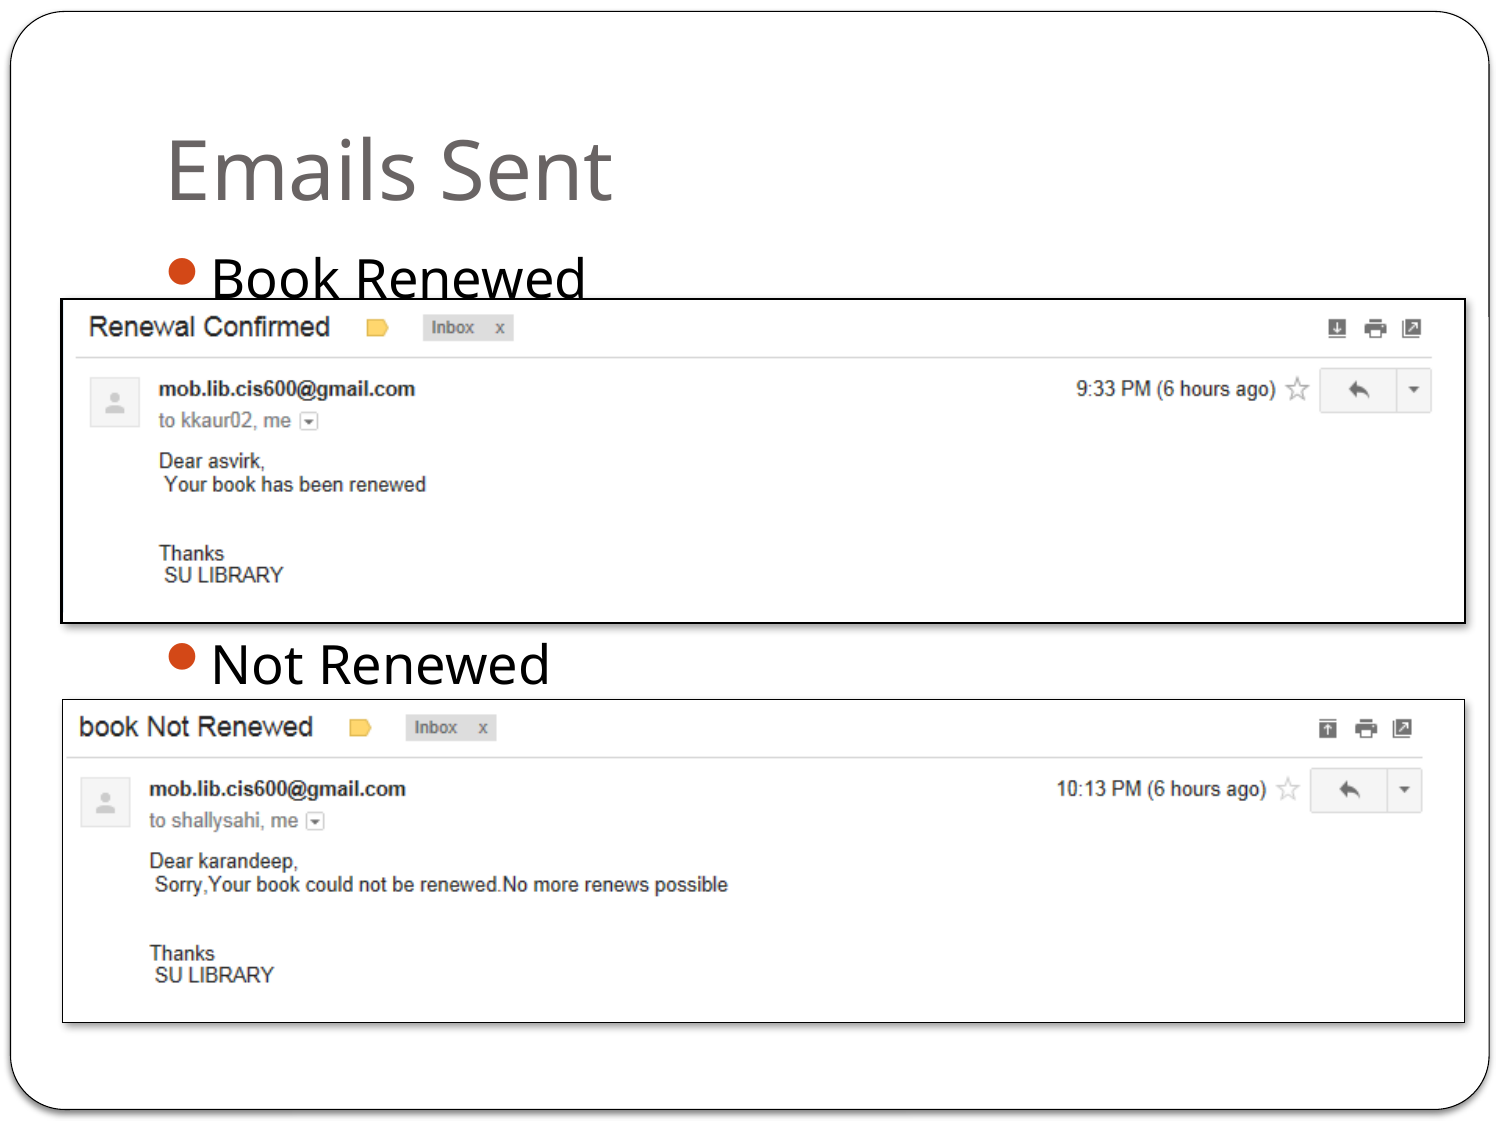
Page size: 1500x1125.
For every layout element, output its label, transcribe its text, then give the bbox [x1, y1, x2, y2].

picture [62, 299, 1465, 623]
list Book Renewed Not Renewed [150, 634, 1425, 697]
picture [62, 699, 1465, 1023]
title Emails Sent [150, 45, 1425, 233]
list Book Renewed Not Renewed [150, 237, 1425, 296]
